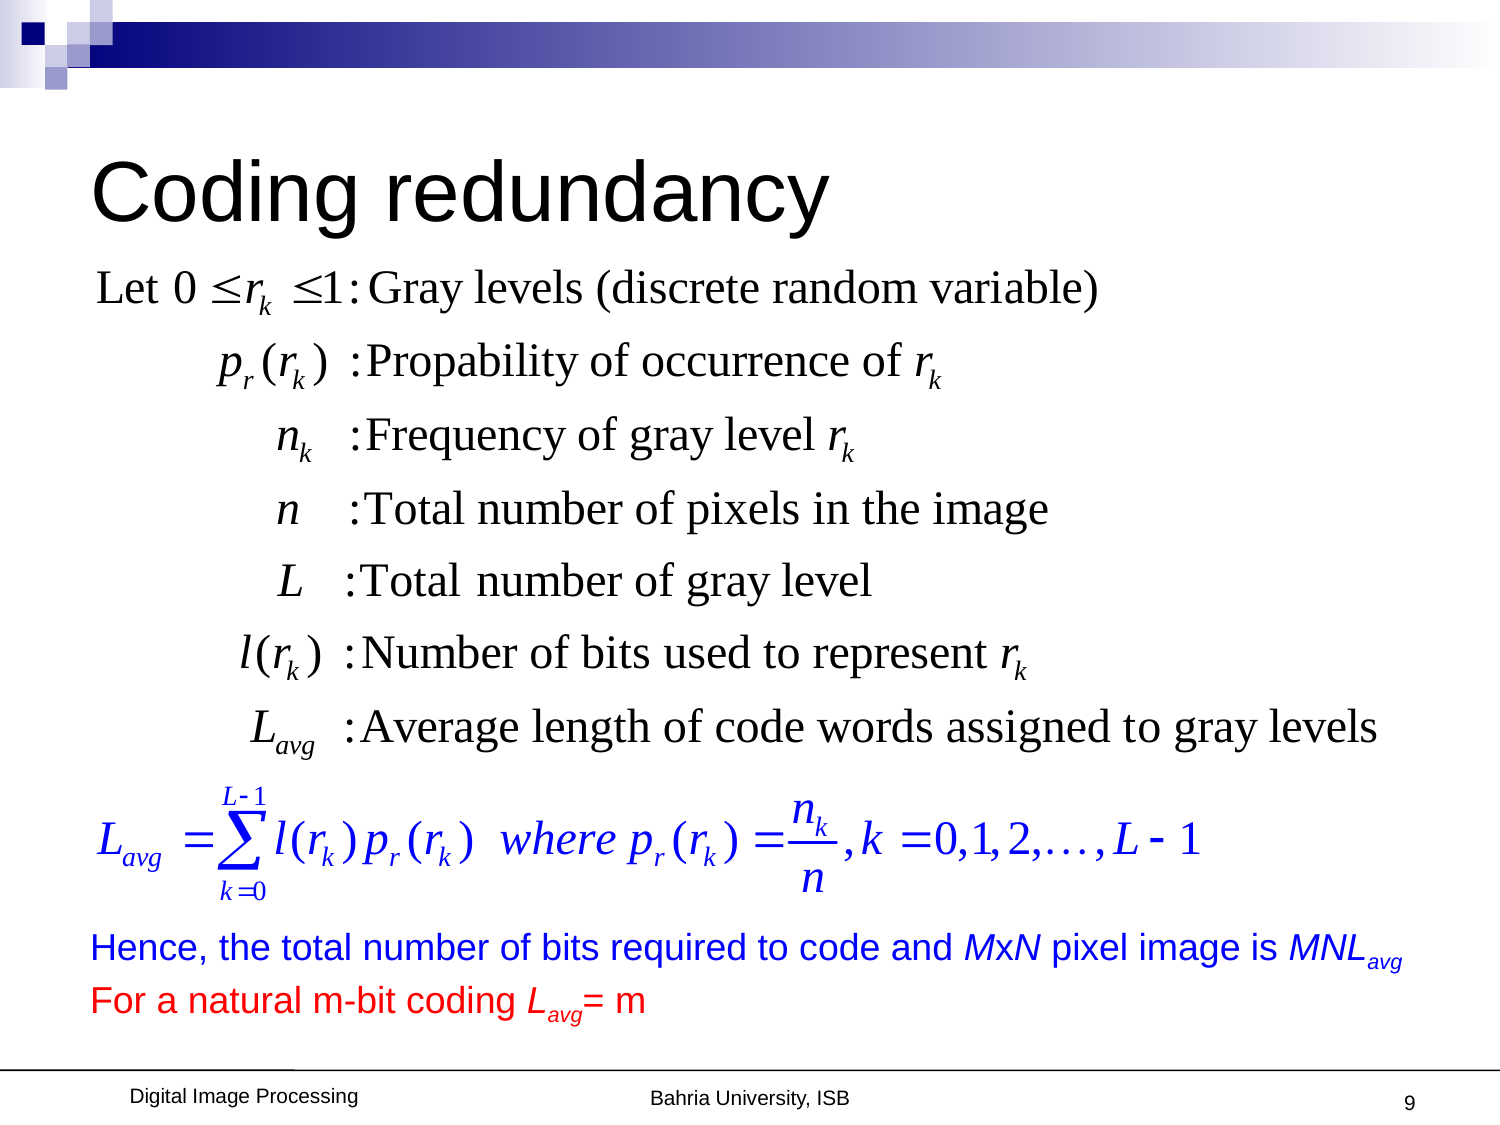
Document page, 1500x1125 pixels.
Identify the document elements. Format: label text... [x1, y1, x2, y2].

slide_number 9 [1080, 1046, 1431, 1123]
list Hence, the total number of bits required to code and MxN pixel image is MNLavg For a natural m-bit coding Lavg= m [74, 915, 1426, 1092]
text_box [88, 254, 1387, 913]
title Coding redundancy [74, 74, 1426, 301]
